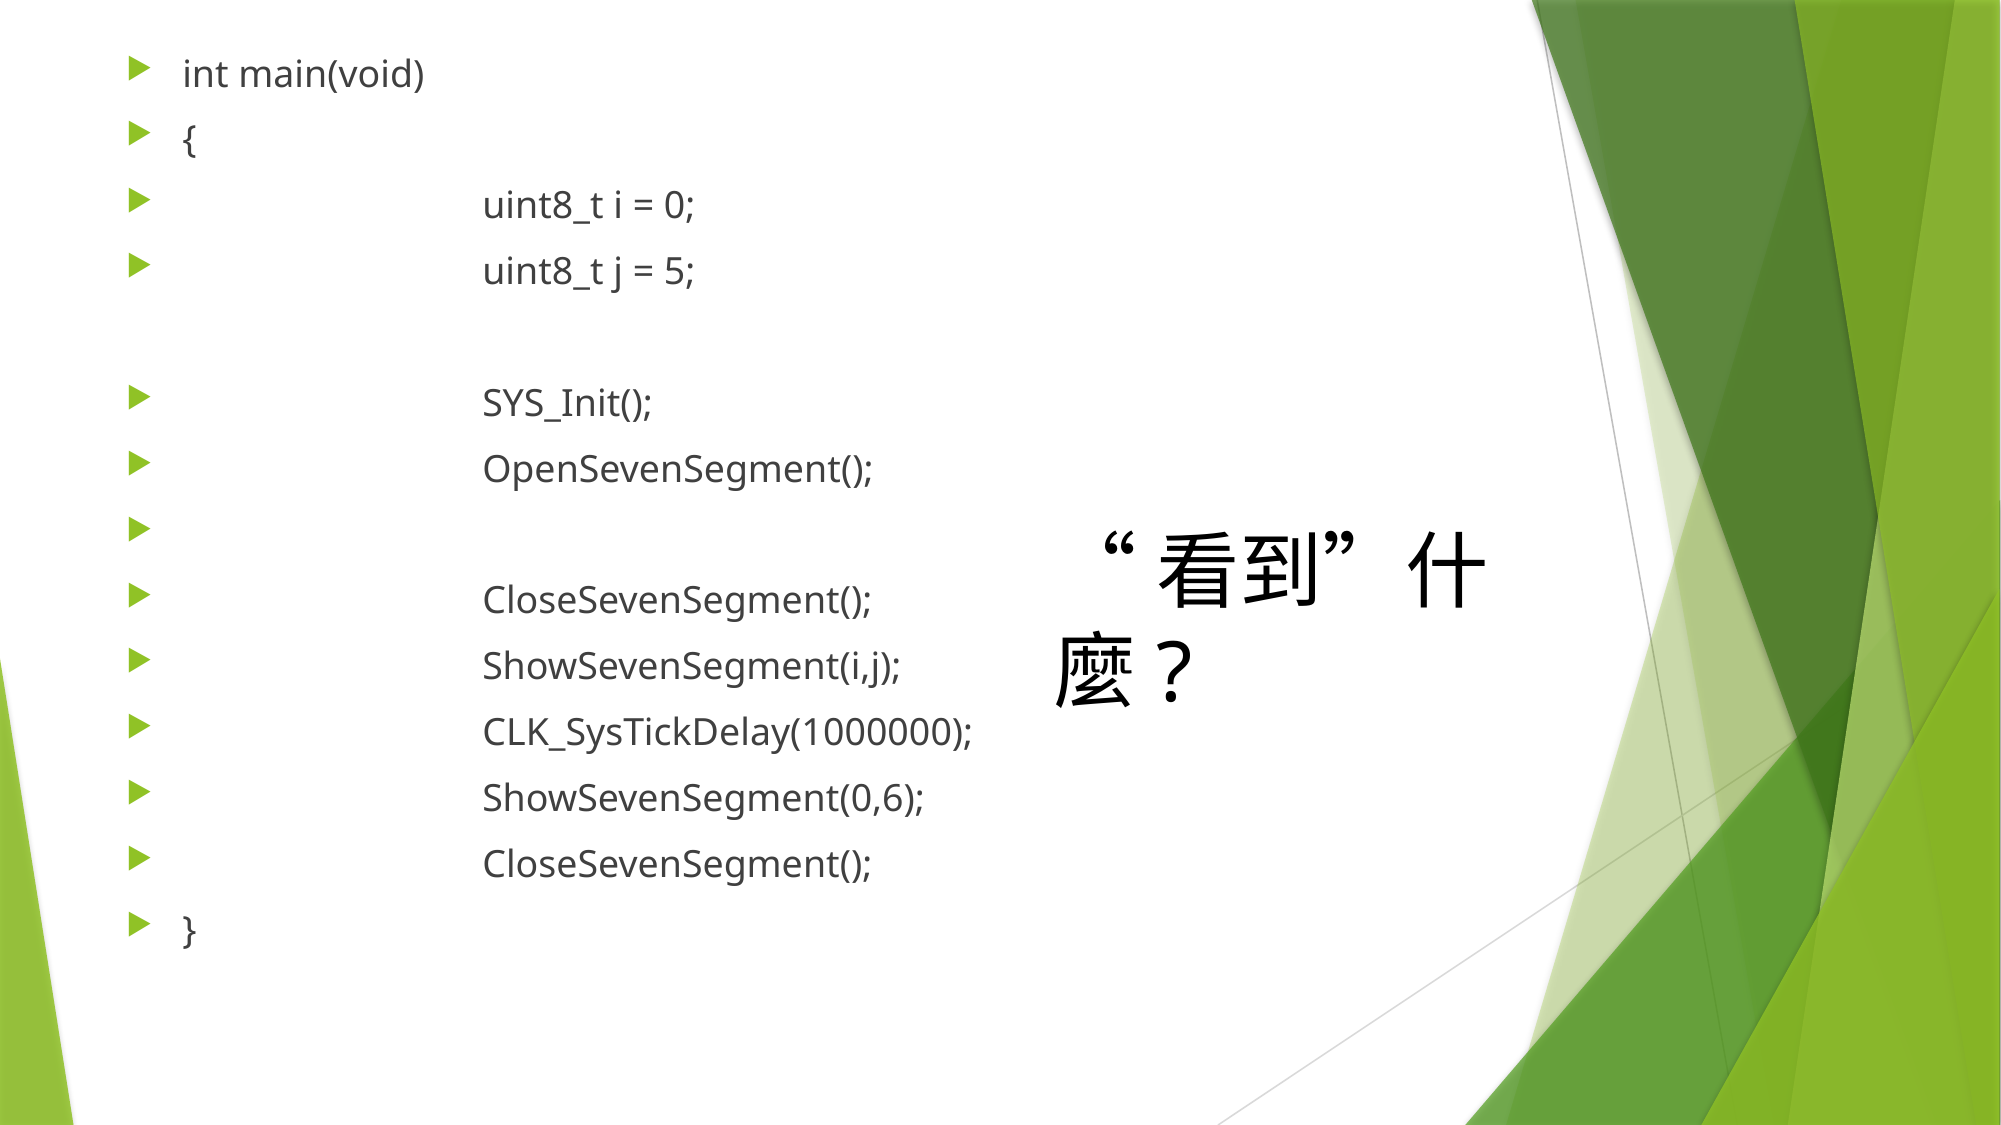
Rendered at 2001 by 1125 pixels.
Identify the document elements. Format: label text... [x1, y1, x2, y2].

list int main(void) { uint8_t i = 0; uint8_t j = 5; SYS_Init(); OpenSevenSegment(); CloseSevenSegment(); ShowSevenSegment(i,j); CLK_SysTickDelay(1000000); ShowSevenSegment(0,6); CloseSevenSegment(); } [111, 42, 1966, 1096]
text_box “看到”什麼? [1038, 510, 1554, 726]
